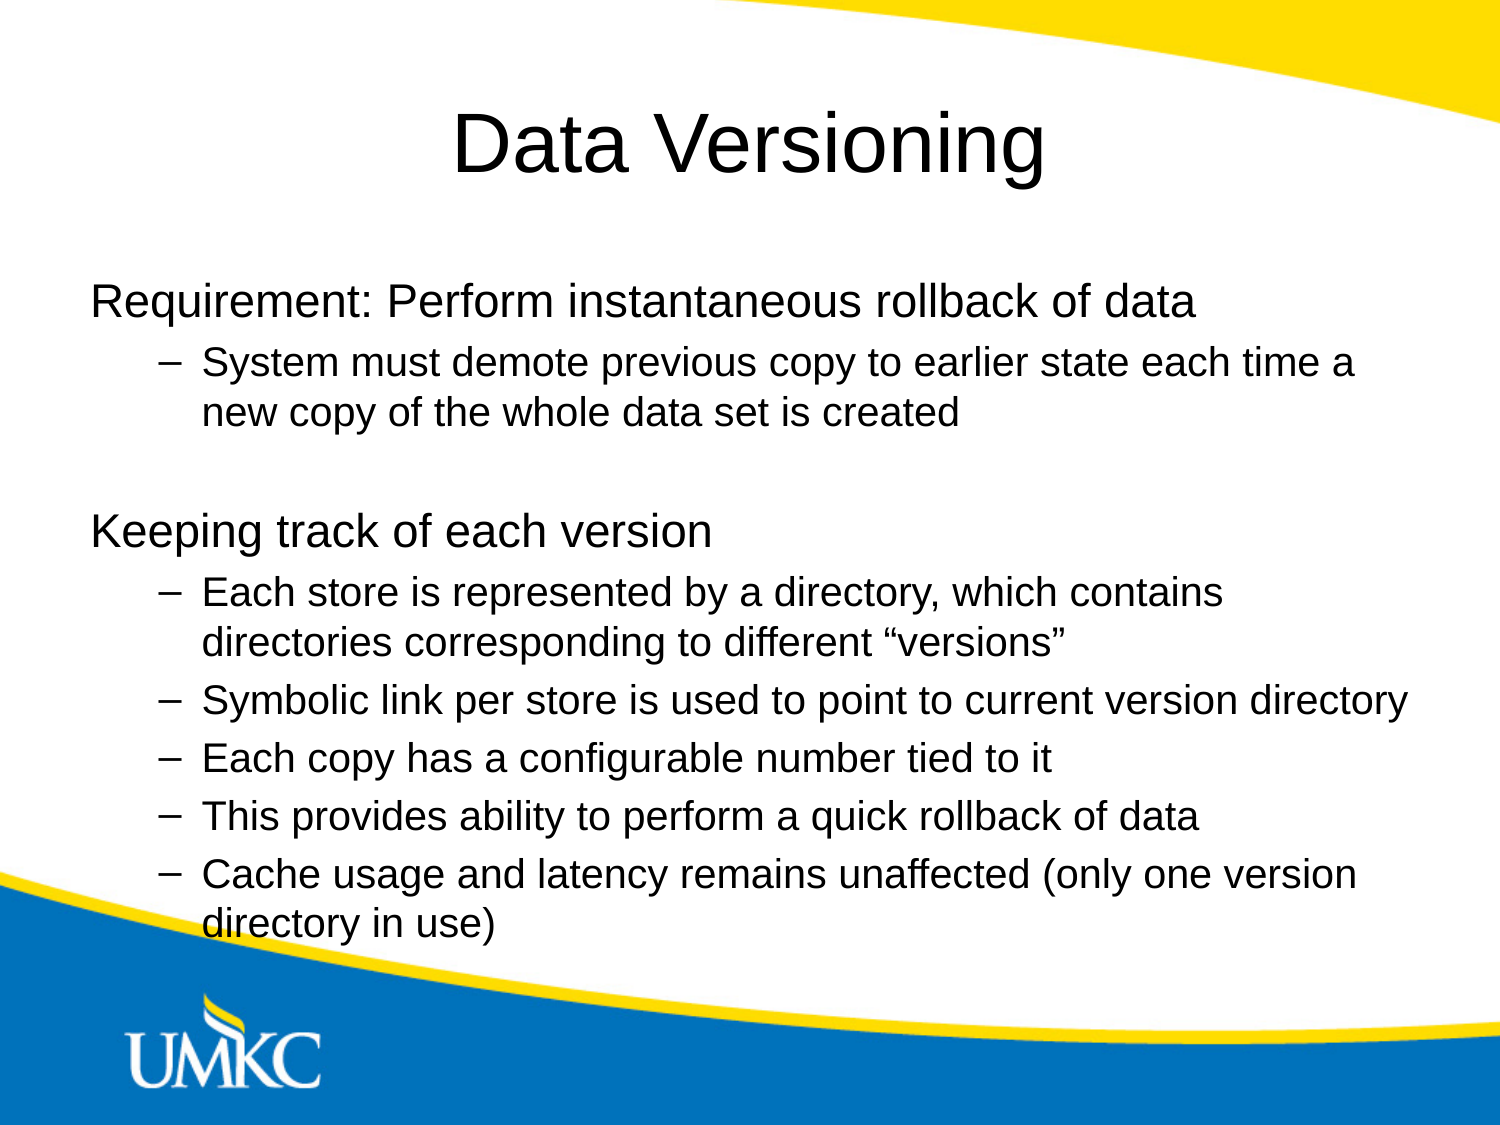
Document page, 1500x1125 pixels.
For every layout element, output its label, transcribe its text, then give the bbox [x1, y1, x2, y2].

picture [0, 0, 1500, 1125]
list Requirement: Perform instantaneous rollback of data System must demote previous copy to earlier state each time a new copy of the whole data set is created Keeping track of each version Each store is represented by a directory, which contains directories corresponding to different “versions” Symbolic link per store is used to point to current version directory Each copy has a configurable number tied to it This provides ability to perform a quick rollback of data Cache usage and latency remains unaffected (only one version directory in use) [75, 262, 1425, 1005]
title Data Versioning [75, 45, 1425, 233]
